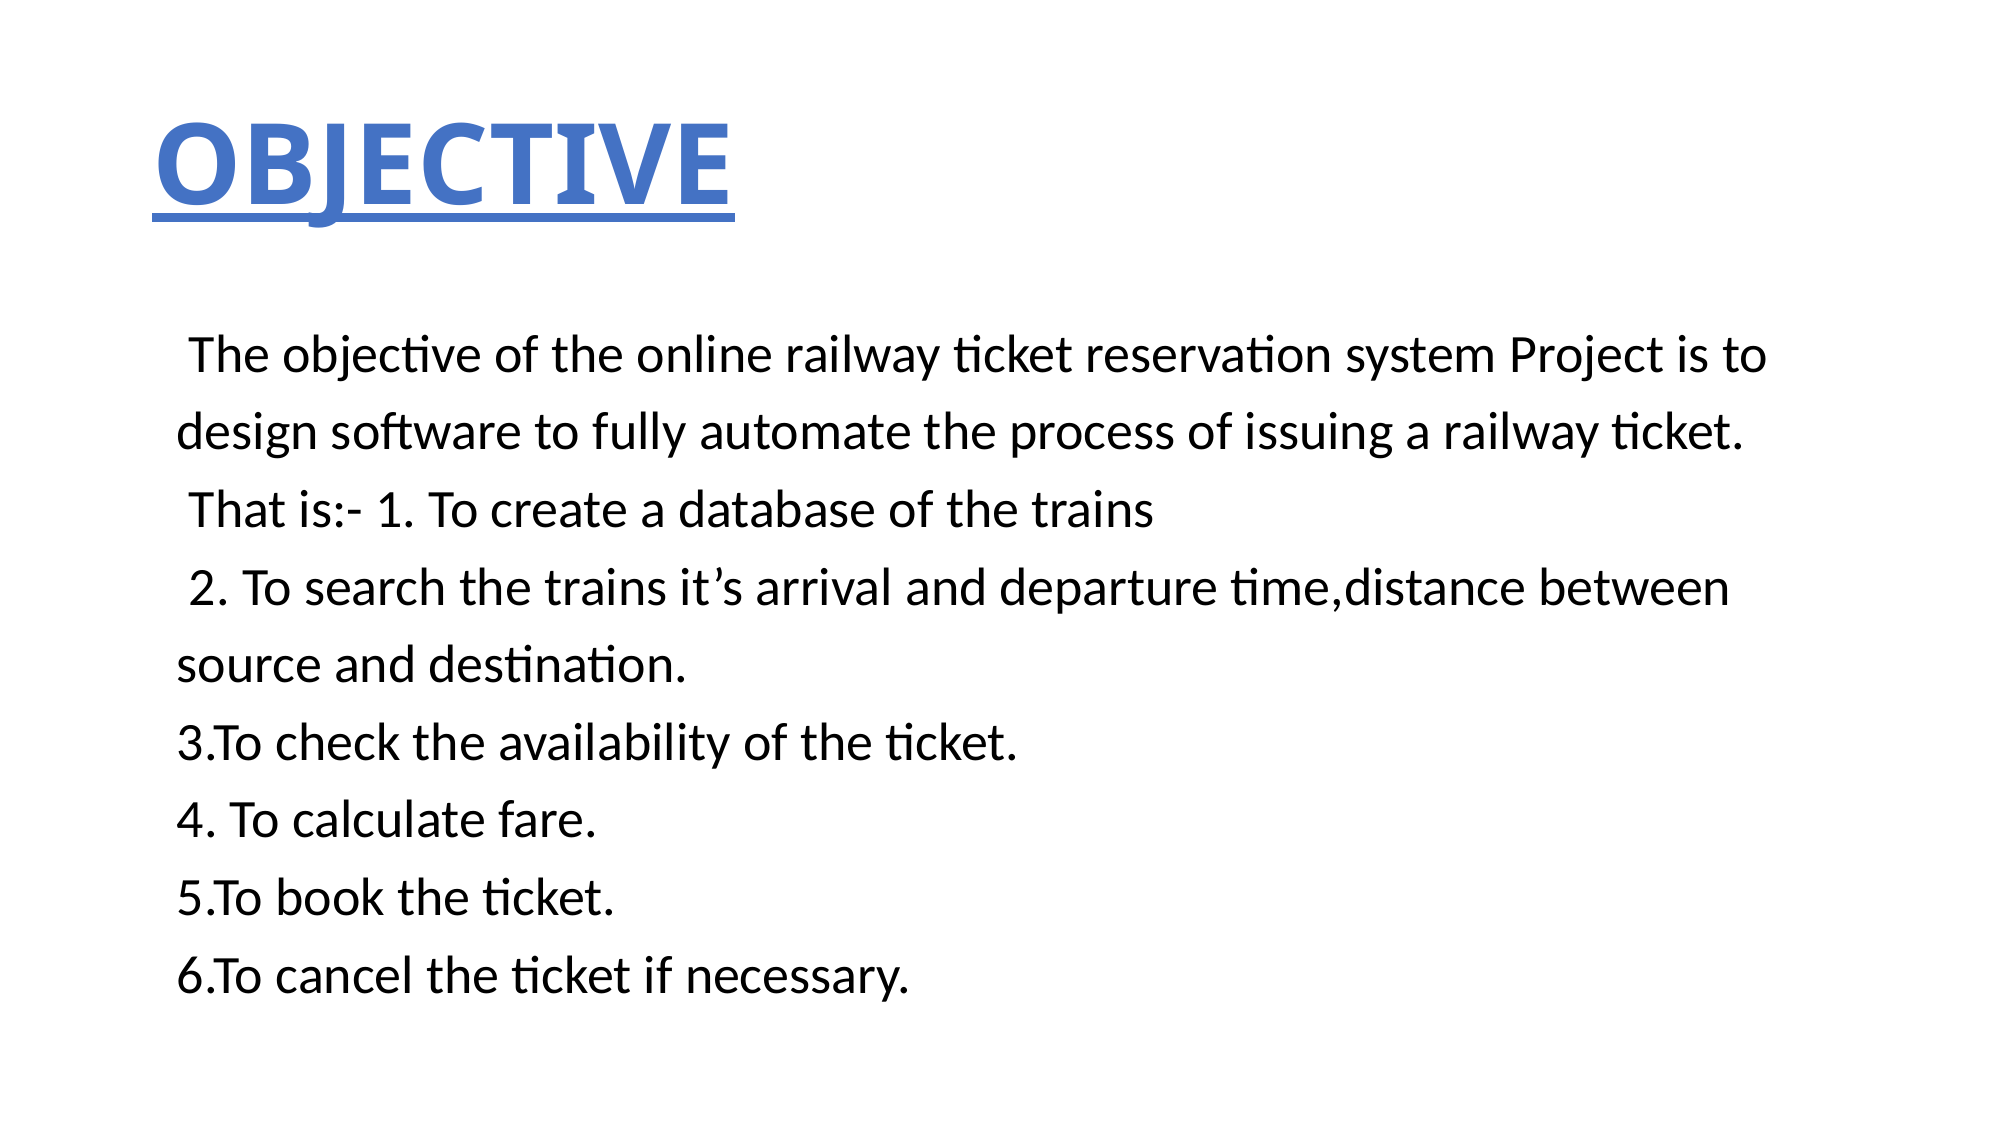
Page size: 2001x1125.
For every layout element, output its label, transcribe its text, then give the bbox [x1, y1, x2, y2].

title OBJECTIVE [137, 59, 1863, 278]
list The objective of the online railway ticket reservation system Project is to design software to fully automate the process of issuing a railway ticket. That is:- 1. To create a database of the trains 2. To search the trains it’s arrival and departure time,distance between source and destination. 3.To check the availability of the ticket. 4. To calculate fare. 5.To book the ticket. 6.To cancel the ticket if necessary. [137, 299, 1863, 1014]
